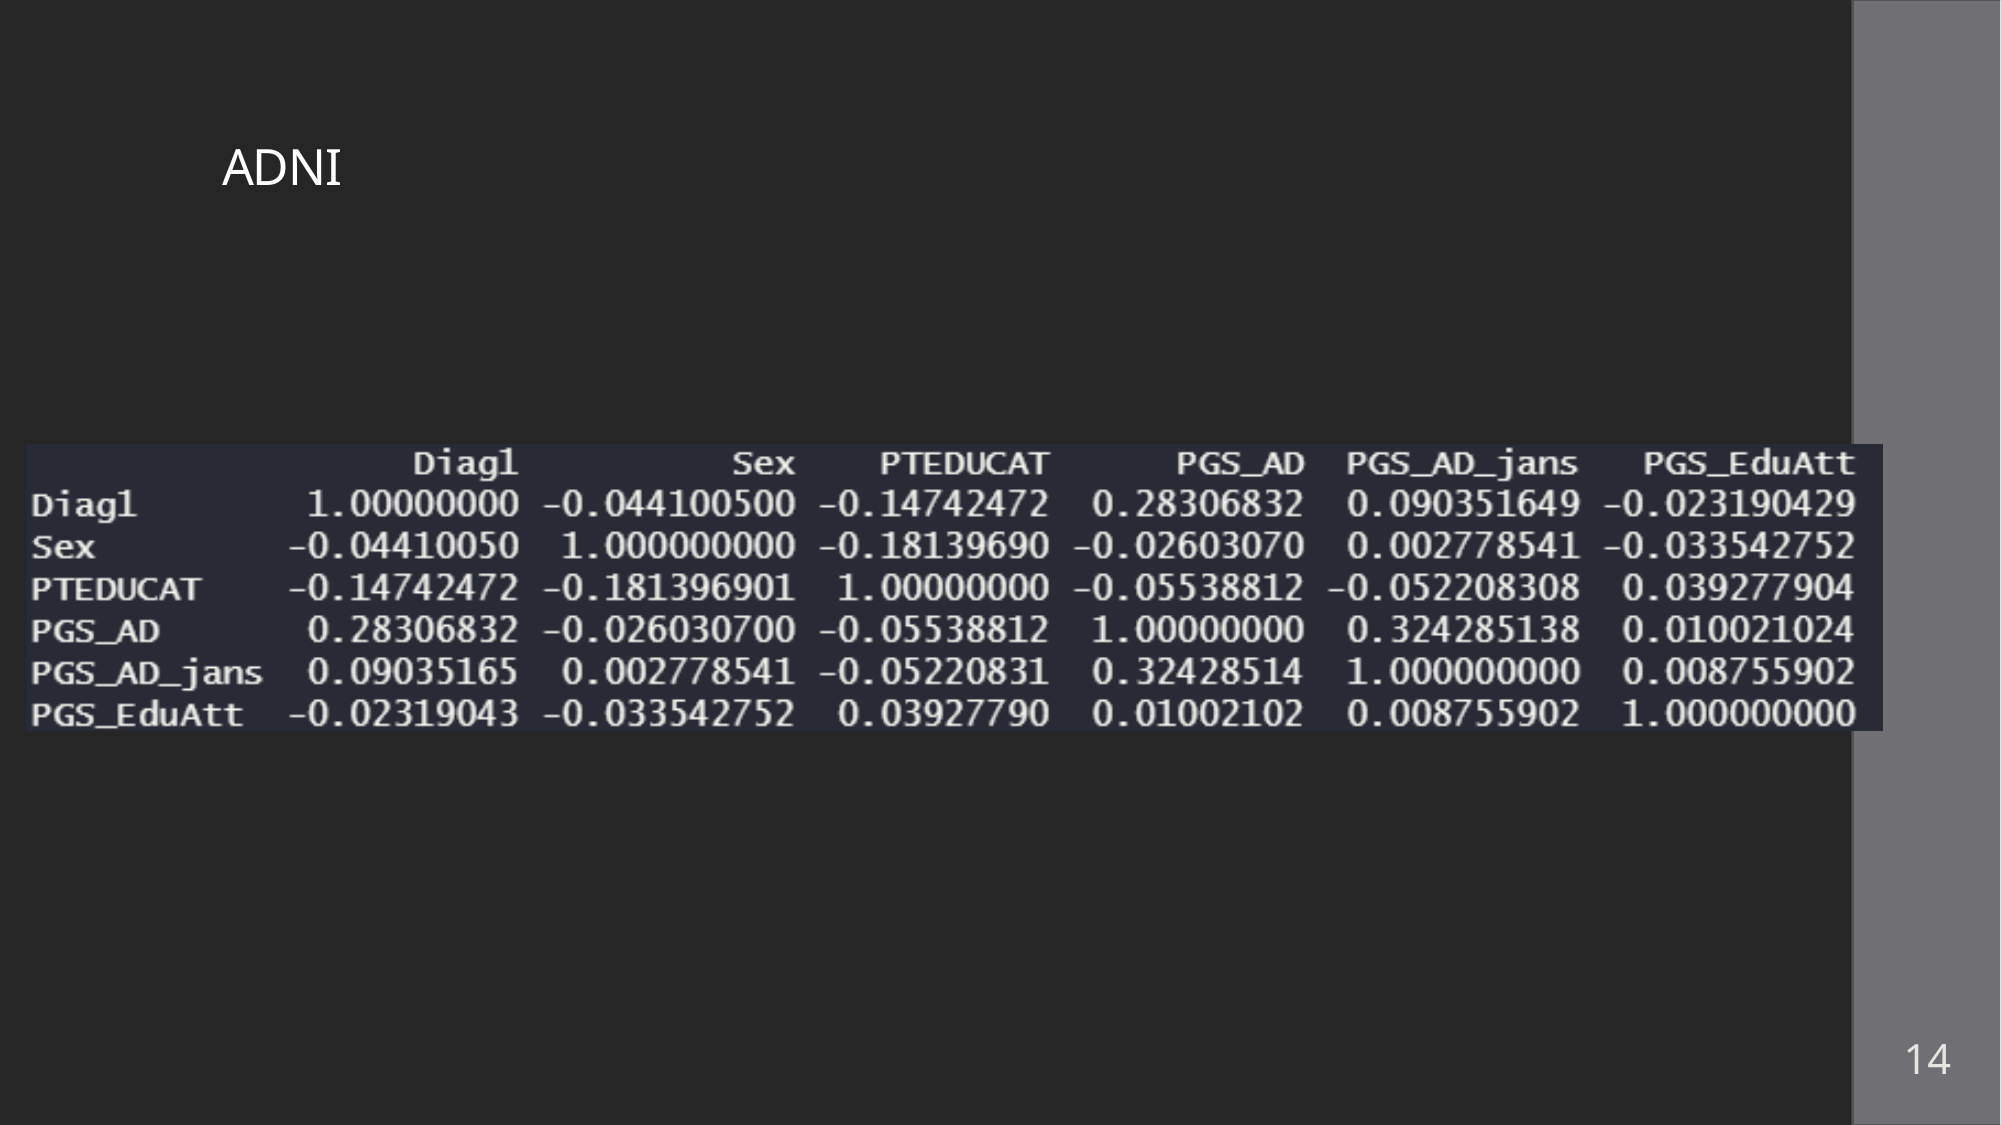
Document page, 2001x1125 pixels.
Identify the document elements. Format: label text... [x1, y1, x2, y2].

title ADNI [206, 60, 1797, 278]
picture [26, 444, 1883, 732]
slide_number 14 [1852, 1012, 2000, 1110]
